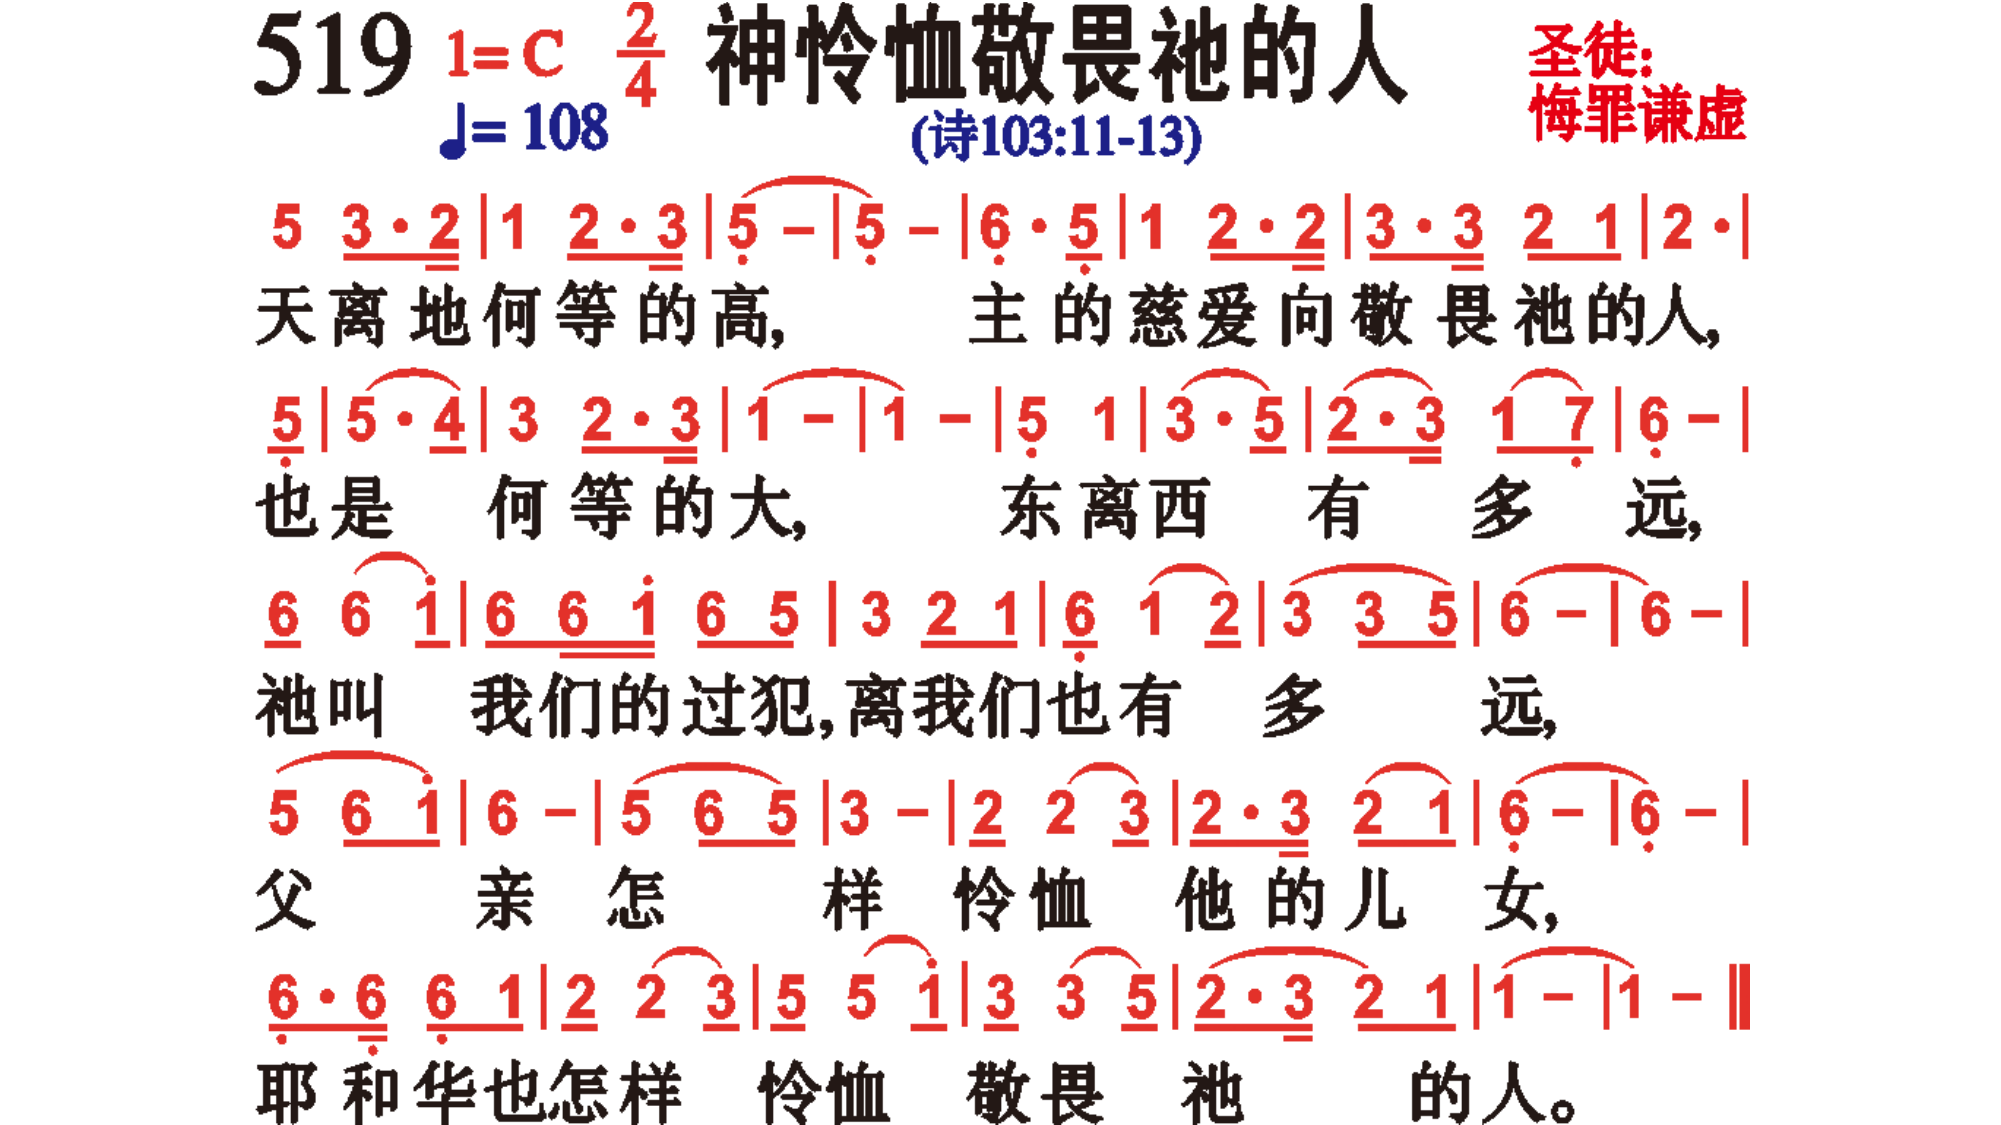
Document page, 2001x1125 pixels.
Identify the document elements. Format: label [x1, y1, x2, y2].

picture [253, 2, 1750, 1125]
